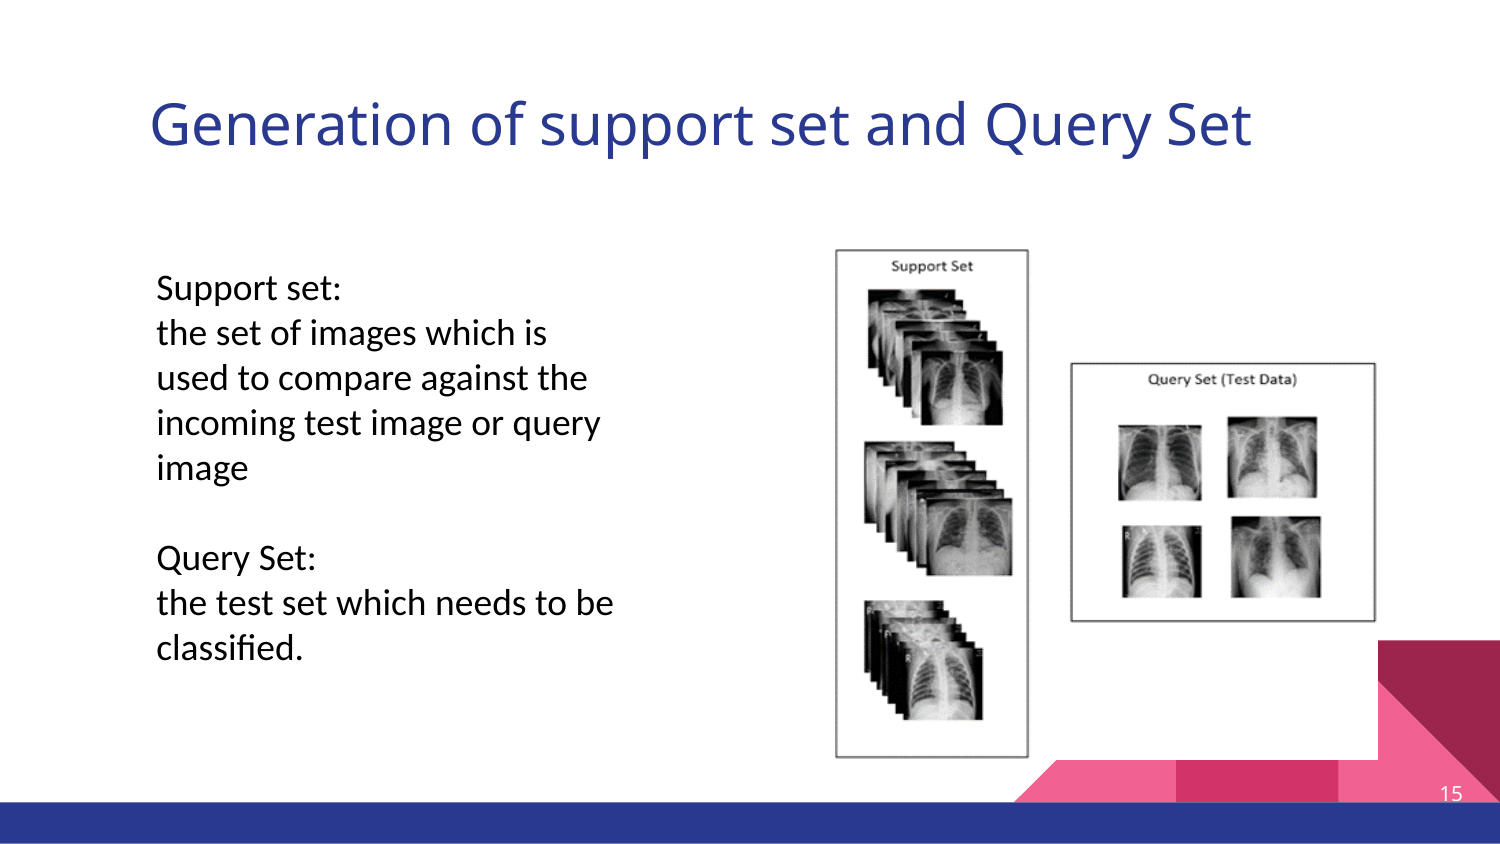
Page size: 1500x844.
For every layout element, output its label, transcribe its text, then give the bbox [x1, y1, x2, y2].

slide_number ‹#› [1387, 762, 1478, 828]
title Generation of support set and Query Set [134, 72, 1366, 173]
text_box Support set: the set of images which is used to compare against the incoming test image or query image Query Set: the test set which needs to be classified. [141, 247, 634, 683]
picture [834, 247, 1378, 760]
